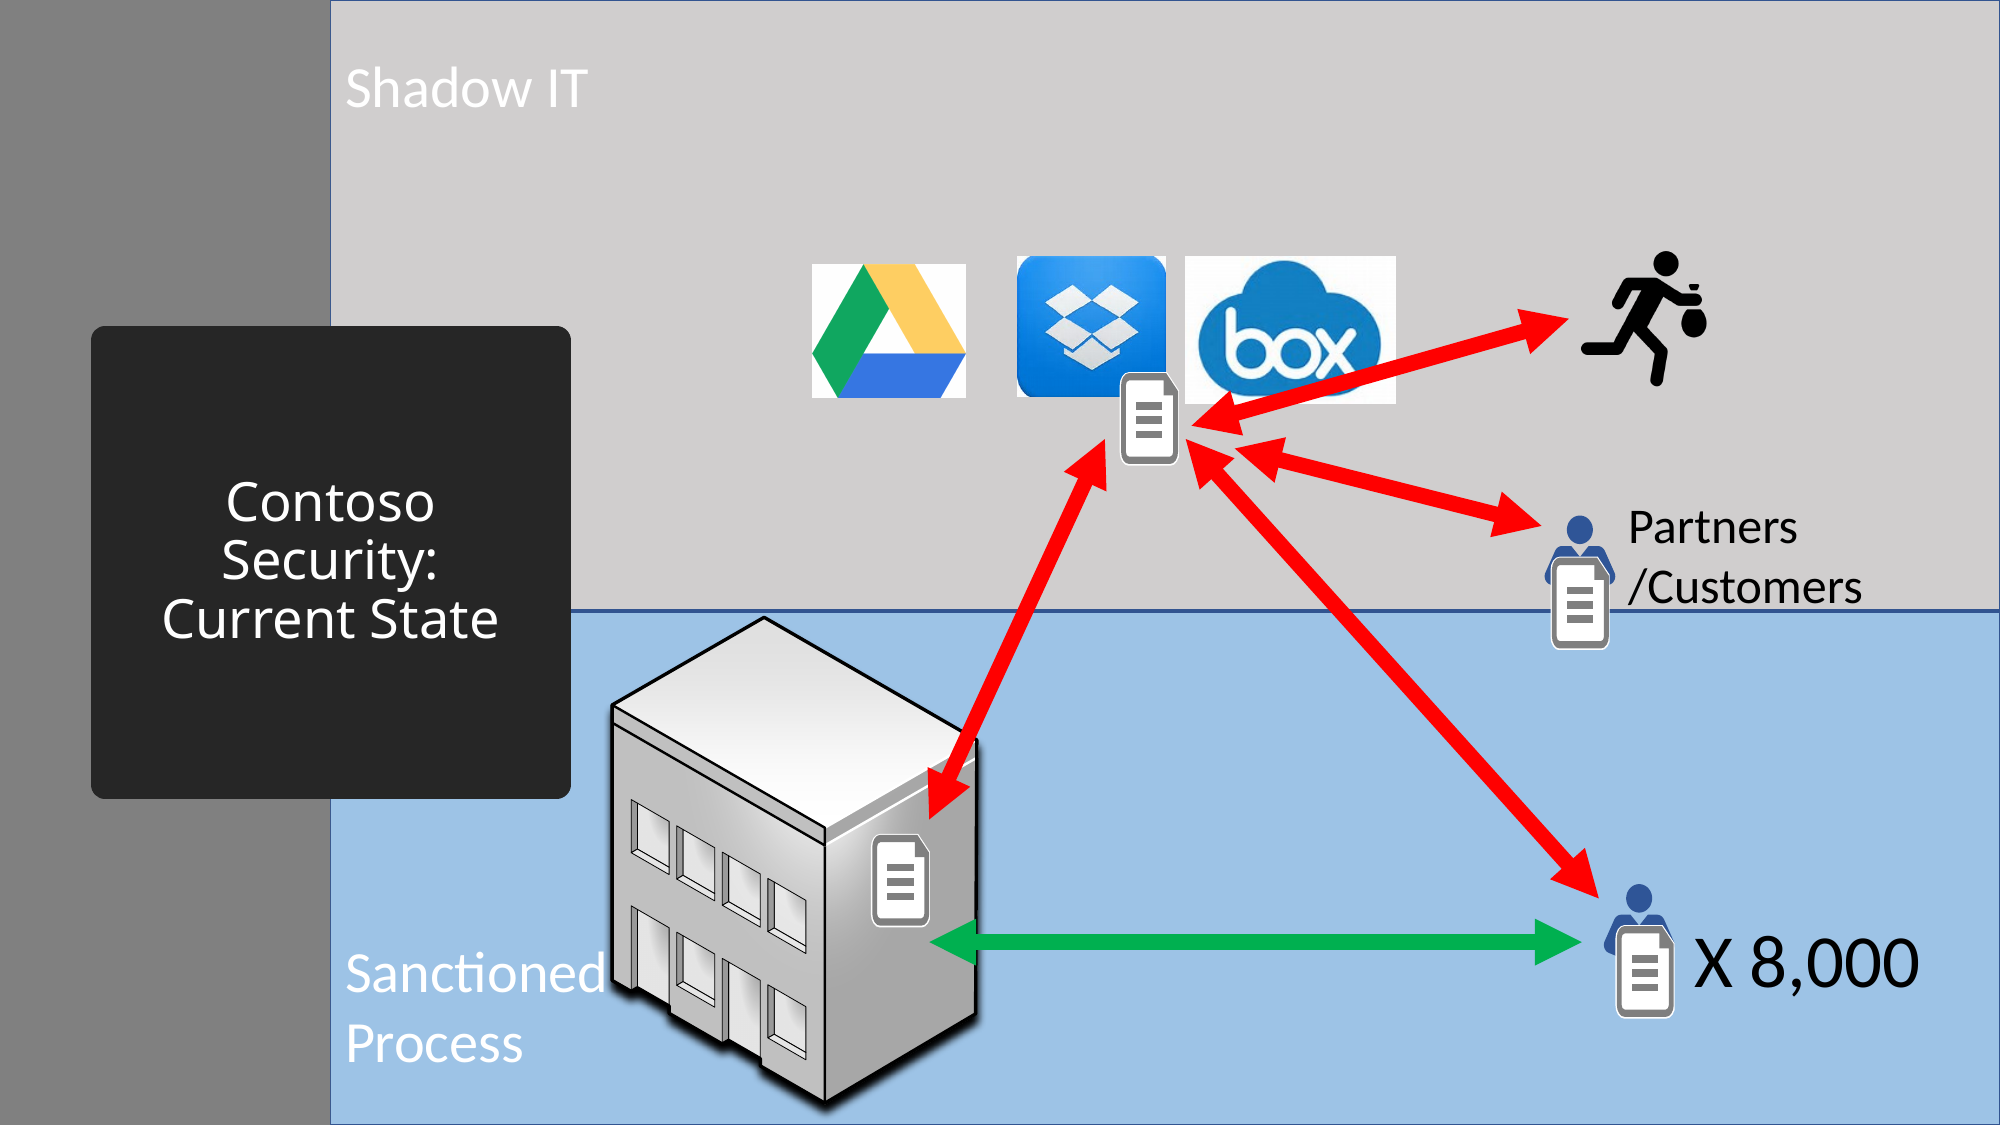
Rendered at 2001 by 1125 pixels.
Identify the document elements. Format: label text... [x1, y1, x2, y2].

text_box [1603, 884, 1675, 969]
picture [606, 611, 979, 1106]
picture [1185, 256, 1396, 404]
text_box X 8,000 [1679, 905, 1961, 1010]
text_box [1234, 448, 1542, 526]
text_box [1544, 515, 1616, 600]
text_box Shadow IT [330, 41, 628, 127]
picture [1568, 243, 1719, 394]
text_box [331, 0, 2000, 611]
picture [1548, 554, 1610, 650]
picture [1017, 256, 1179, 466]
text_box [1191, 318, 1569, 426]
text_box Sanctioned Process [330, 927, 606, 1082]
text_box [0, 0, 331, 1125]
picture [812, 264, 966, 398]
title Contoso Security: Current State [105, 340, 557, 785]
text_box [1185, 438, 1599, 899]
text_box [331, 611, 2000, 1125]
picture [1613, 922, 1675, 1019]
text_box Partners /Customers [1613, 486, 1894, 621]
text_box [929, 438, 1105, 820]
